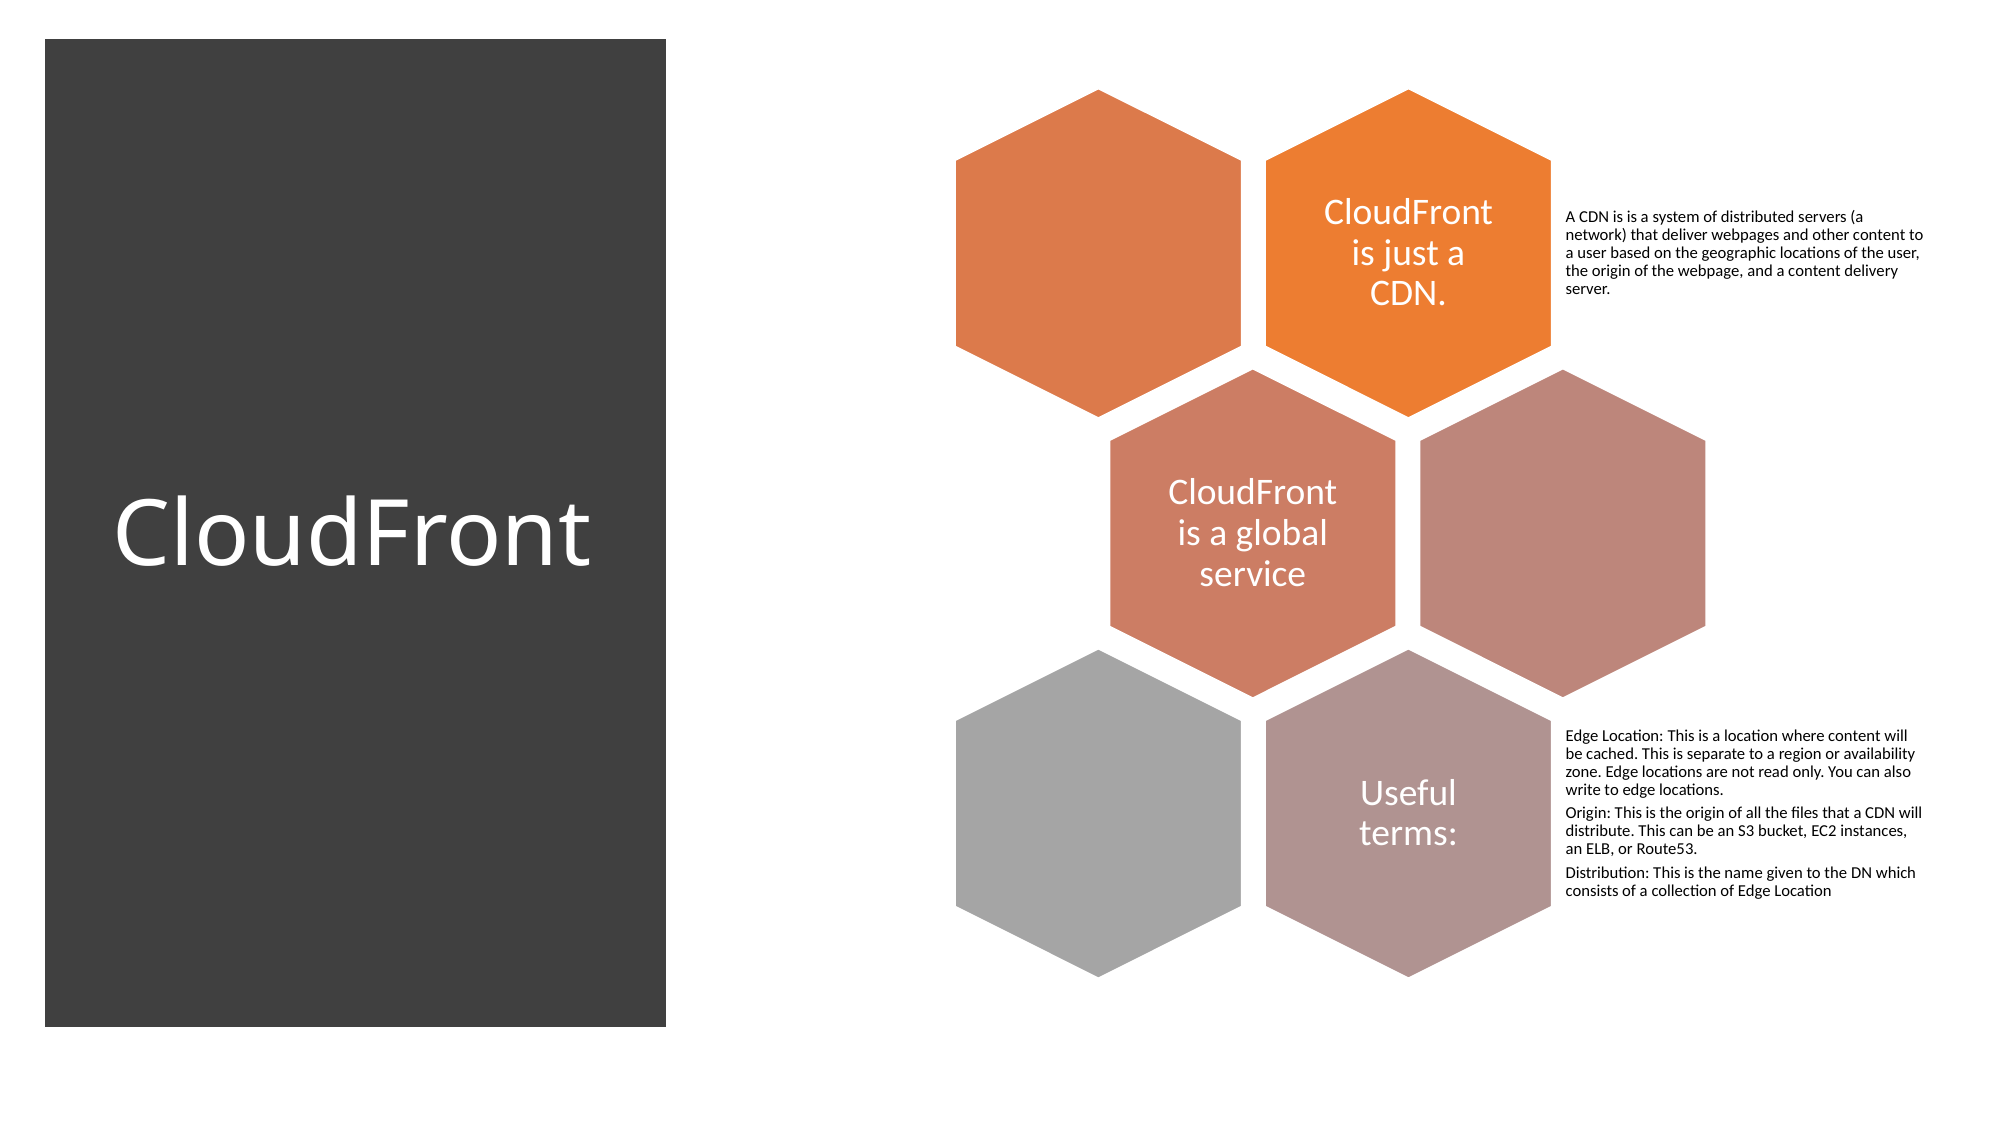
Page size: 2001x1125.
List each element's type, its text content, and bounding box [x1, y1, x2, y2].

title CloudFront [97, 104, 617, 967]
text_box [54, 49, 656, 1018]
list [740, 49, 1930, 1018]
